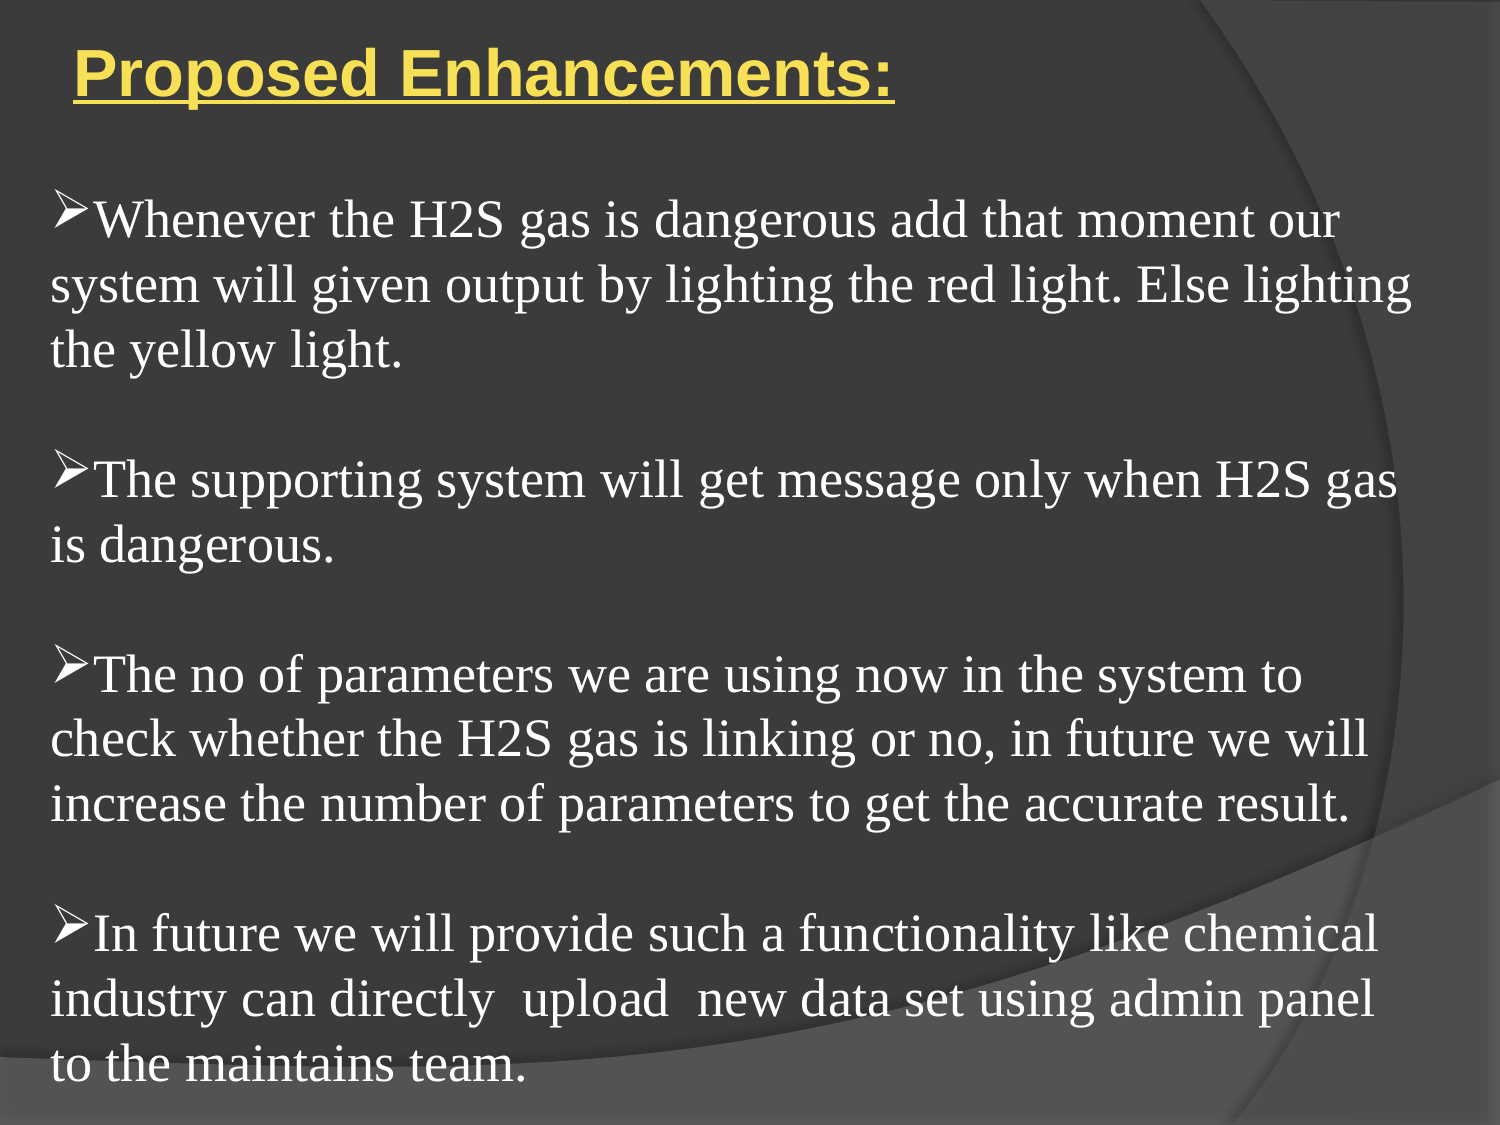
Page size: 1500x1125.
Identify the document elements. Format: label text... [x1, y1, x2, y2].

text_box Whenever the H2S gas is dangerous add that moment our system will given output by lighting the red light. Else lighting the yellow light. The supporting system will get message only when H2S gas is dangerous. The no of parameters we are using now in the system to check whether the H2S gas is linking or no, in future we will increase the number of parameters to get the accurate result. In future we will provide such a functionality like chemical industry can directly upload new data set using admin panel to the maintains team. [35, 175, 1442, 1125]
text_box Proposed Enhancements: [58, 22, 1055, 175]
